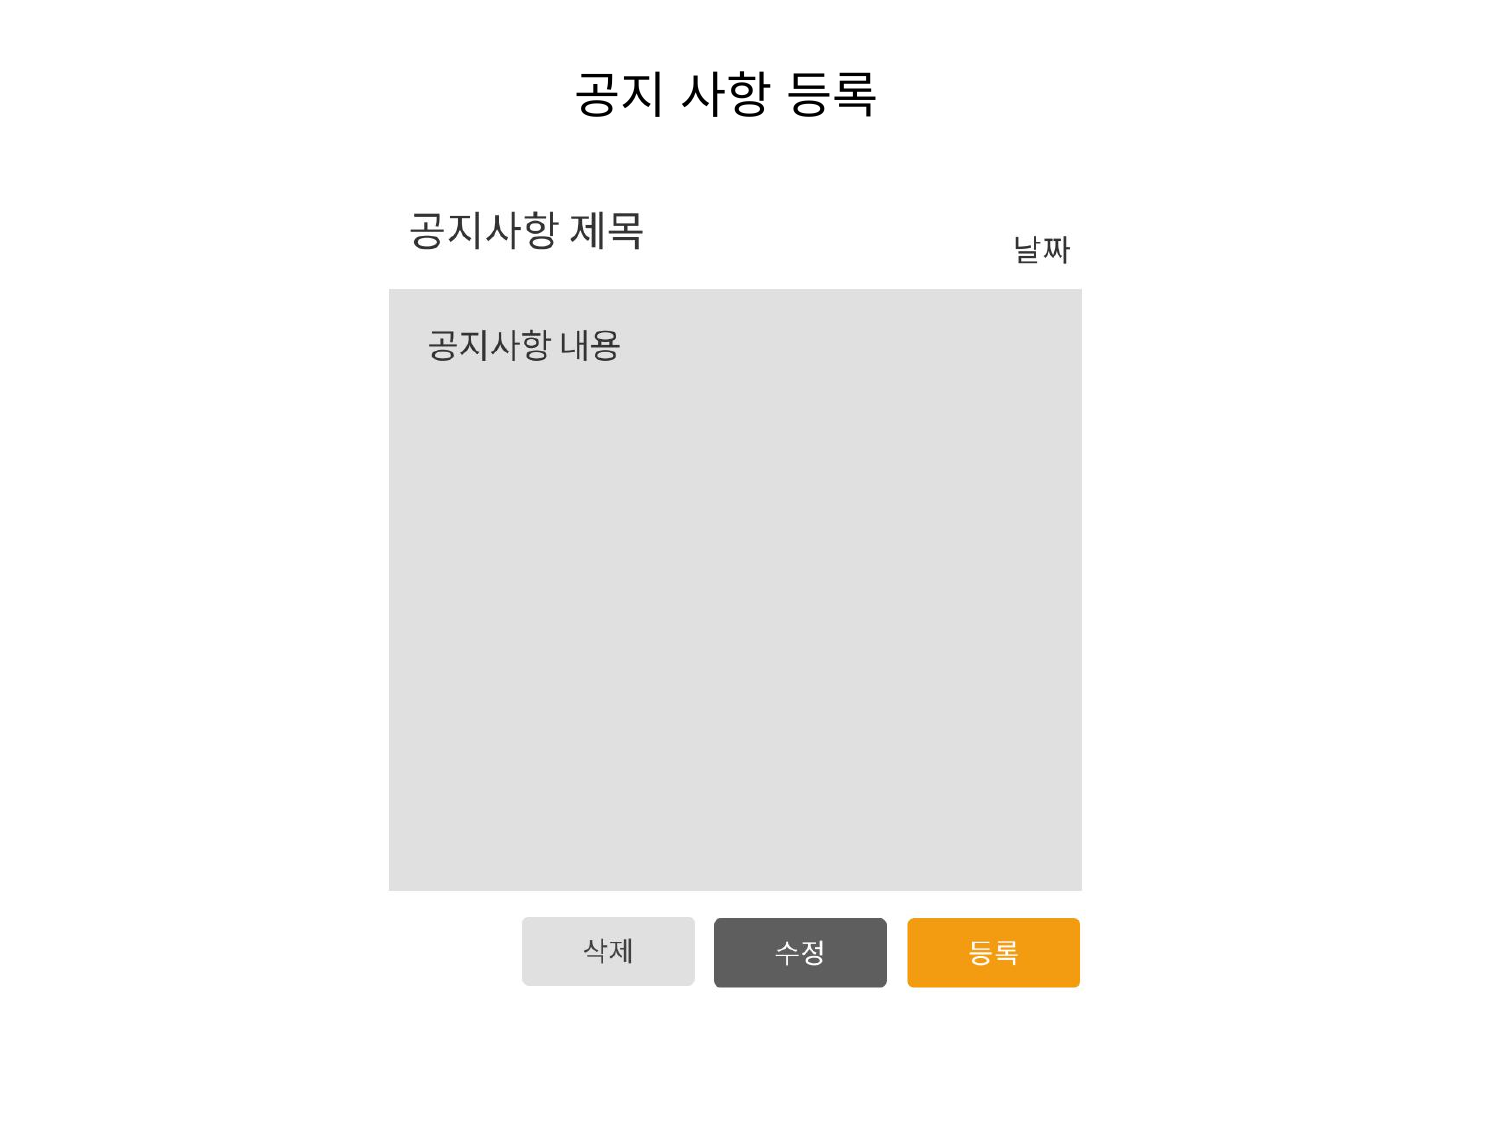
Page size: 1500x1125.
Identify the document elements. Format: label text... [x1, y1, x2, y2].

picture [316, 170, 1137, 1026]
text_box 공지 사항 등록 [559, 56, 894, 131]
